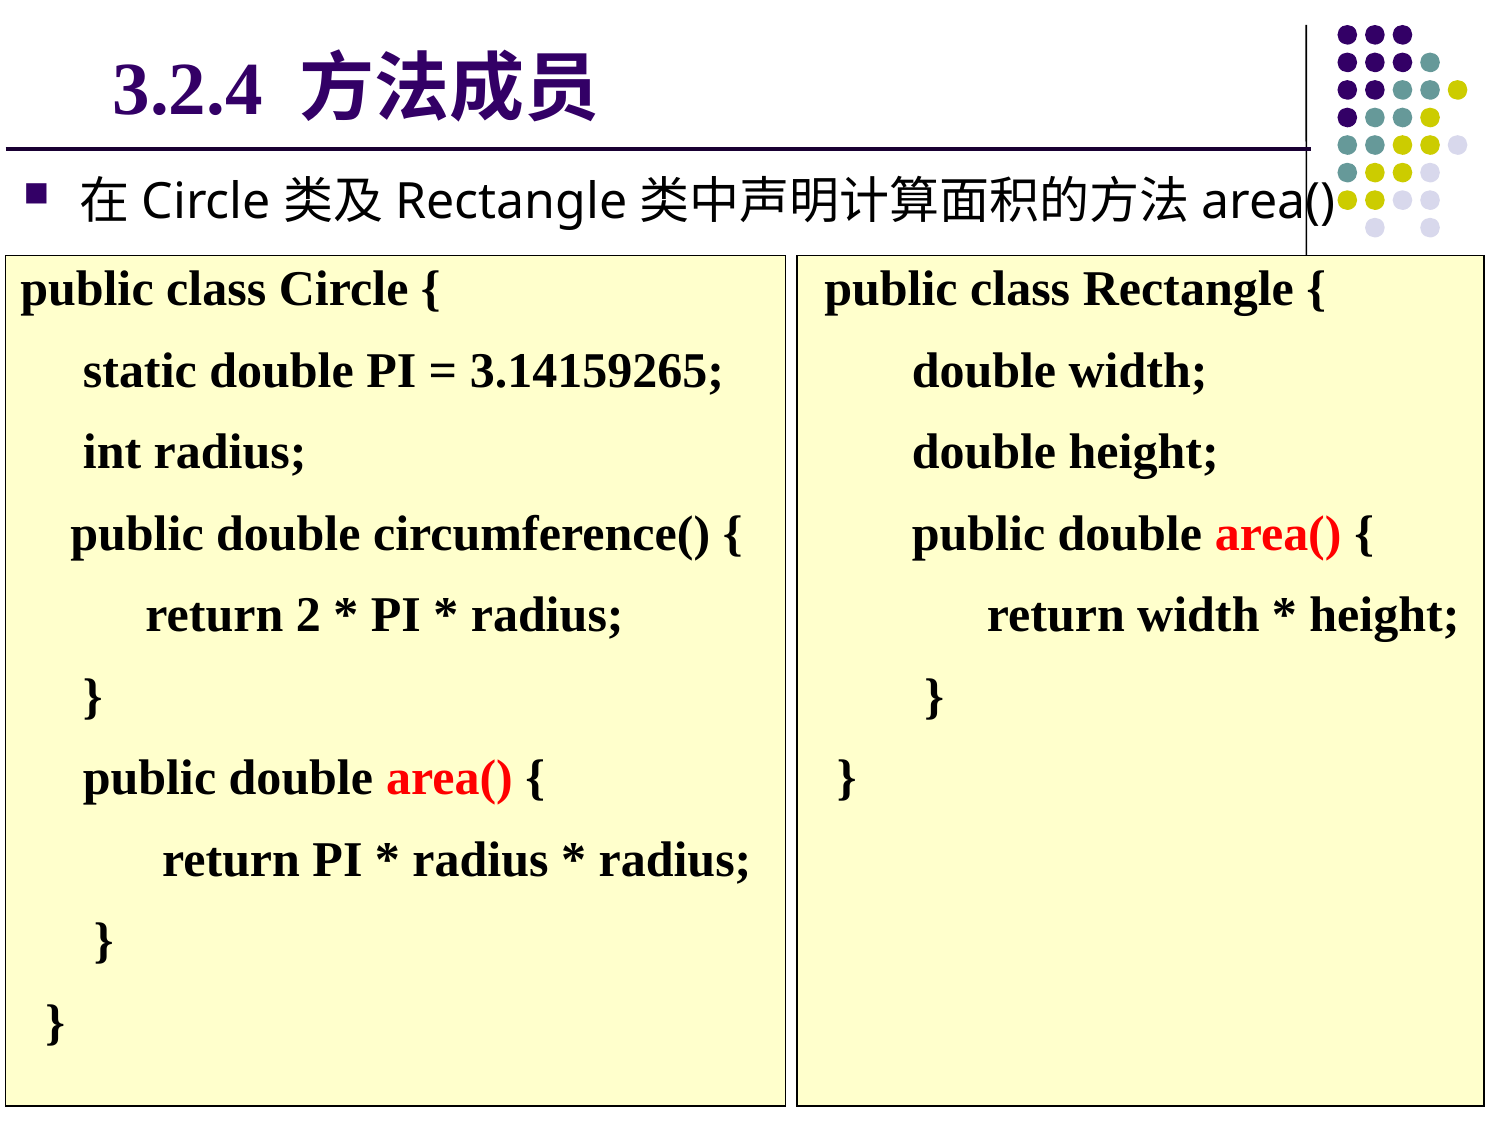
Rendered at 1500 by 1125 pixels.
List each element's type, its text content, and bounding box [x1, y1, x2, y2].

text_box public class Rectangle { double width; double height; public double area() { return width * height; } } [797, 255, 1485, 1106]
text_box public class Circle { static double PI = 3.14159265; int radius; public double circumference() { return 2 * PI * radius; } public double area() { return PI * radius * radius; } } [5, 255, 786, 1106]
title 3.2.4 方法成员 [41, 19, 1154, 138]
list 在Circle类及Rectangle类中声明计算面积的方法area() [8, 160, 1359, 256]
